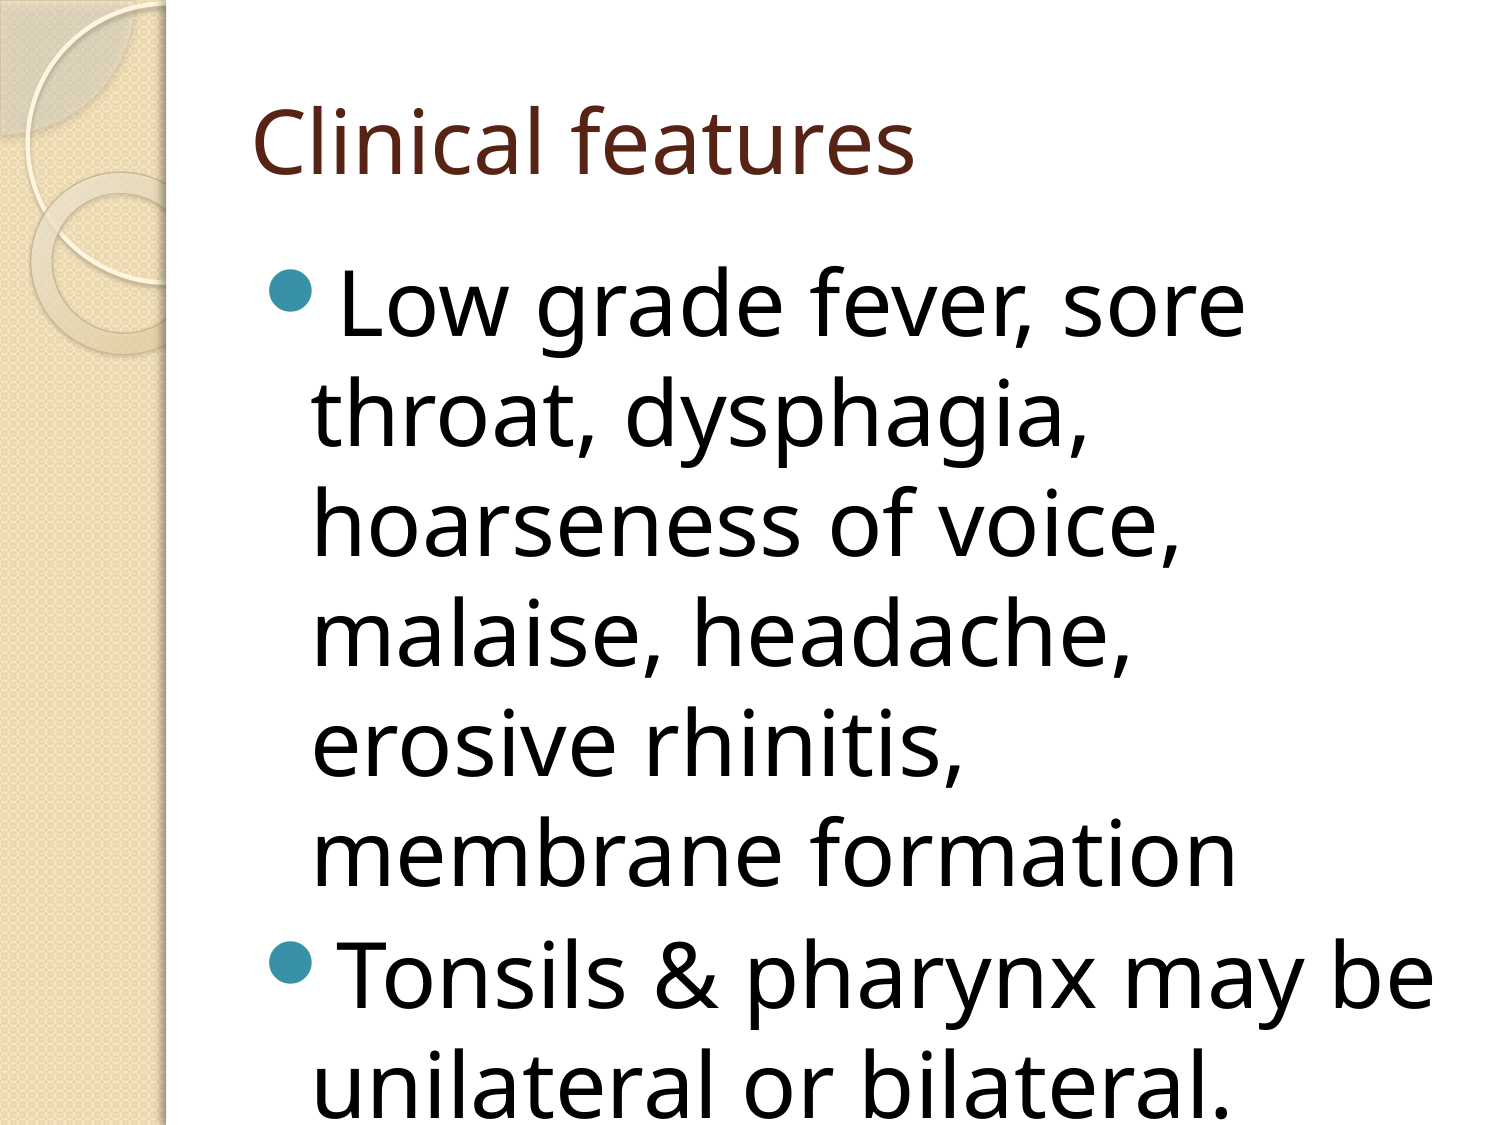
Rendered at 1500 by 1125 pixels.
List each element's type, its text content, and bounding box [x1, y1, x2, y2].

title Clinical features [235, 45, 1466, 233]
list Low grade fever, sore throat, dysphagia, hoarseness of voice, malaise, headache, erosive rhinitis, membrane formation Tonsils & pharynx may be unilateral or bilateral. [235, 237, 1466, 1025]
